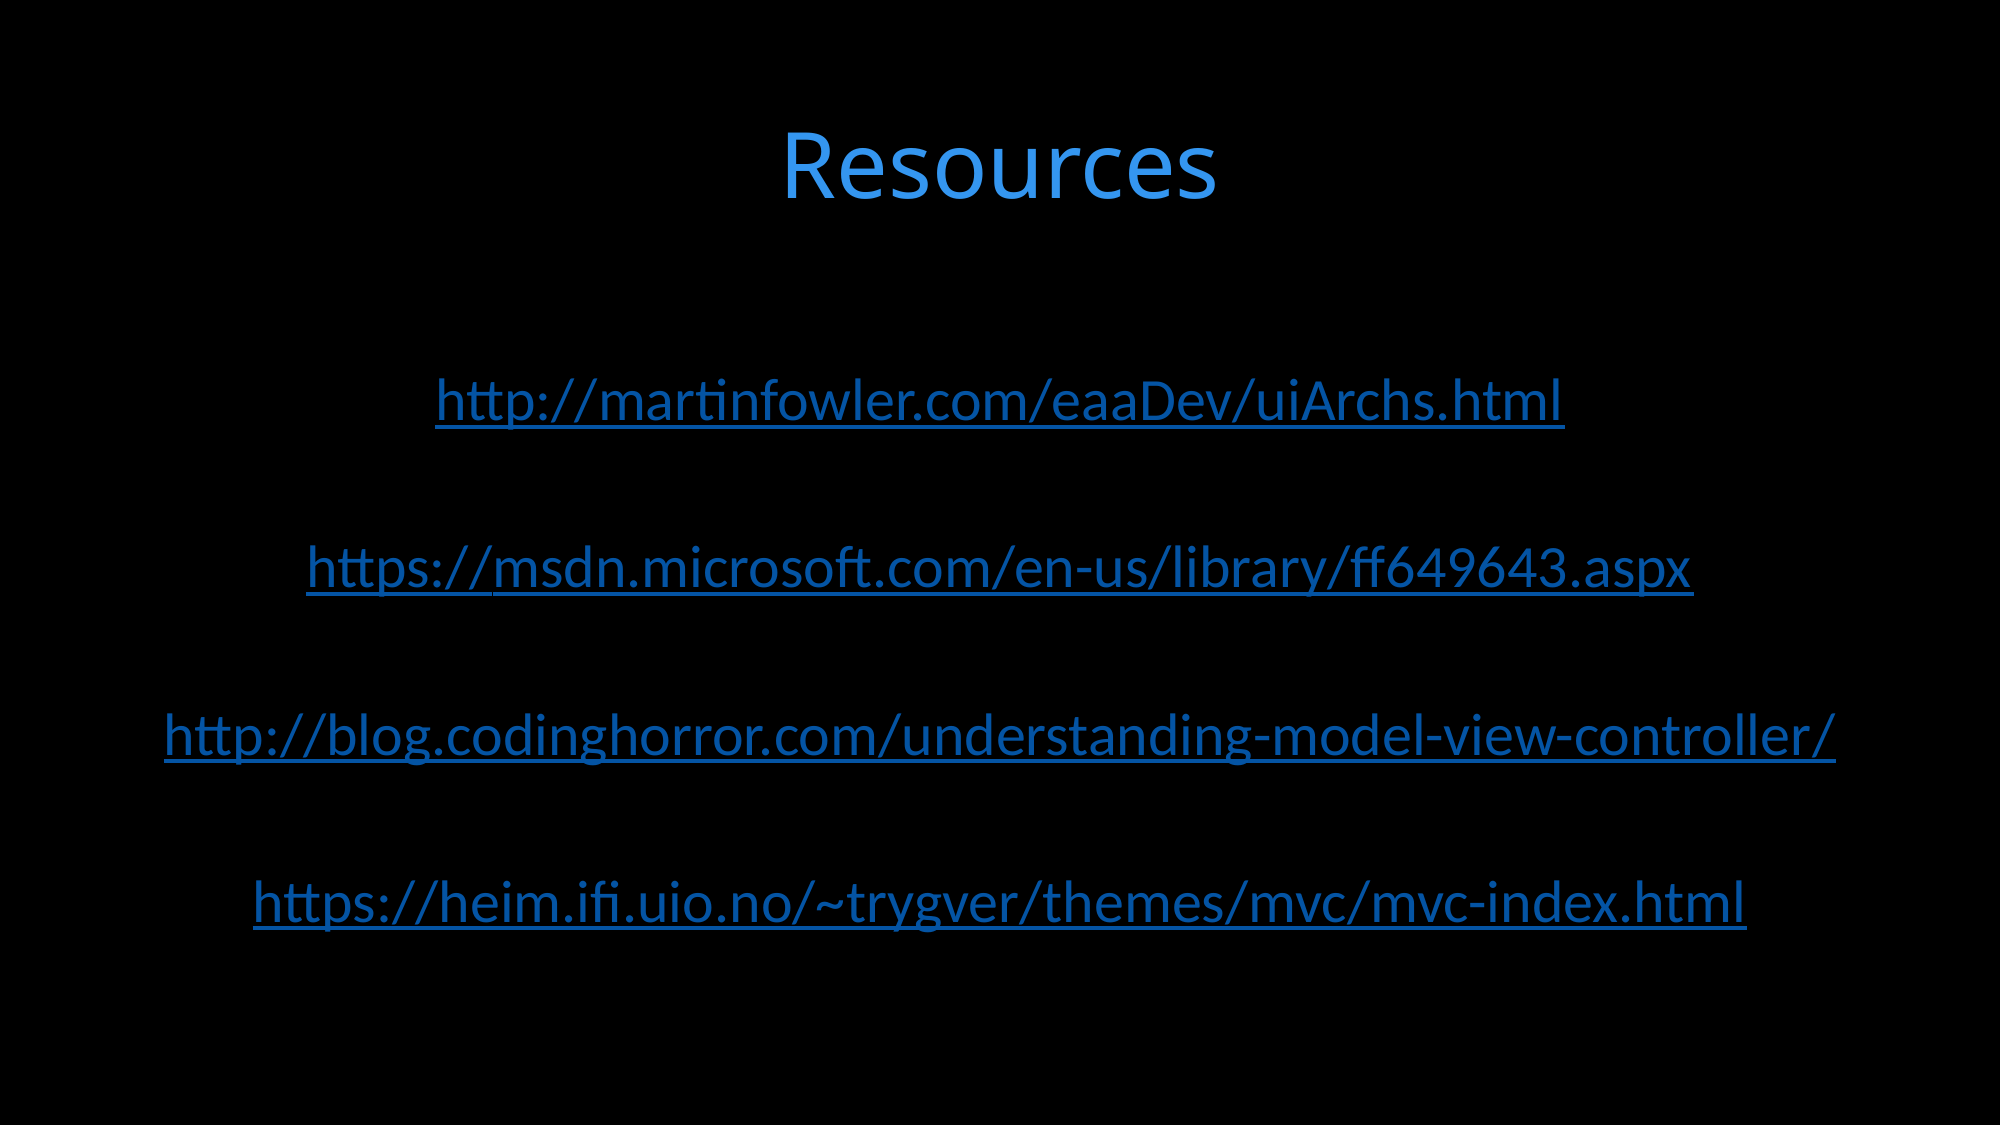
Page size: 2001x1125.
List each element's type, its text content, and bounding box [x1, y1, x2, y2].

title Resources [137, 59, 1863, 278]
list http://martinfowler.com/eaaDev/uiArchs.html https://msdn.microsoft.com/en-us/library/ff649643.aspx http://blog.codinghorror.com/understanding-model-view-controller/ https://heim.ifi.uio.no/~trygver/themes/mvc/mvc-index.html [137, 361, 1863, 952]
